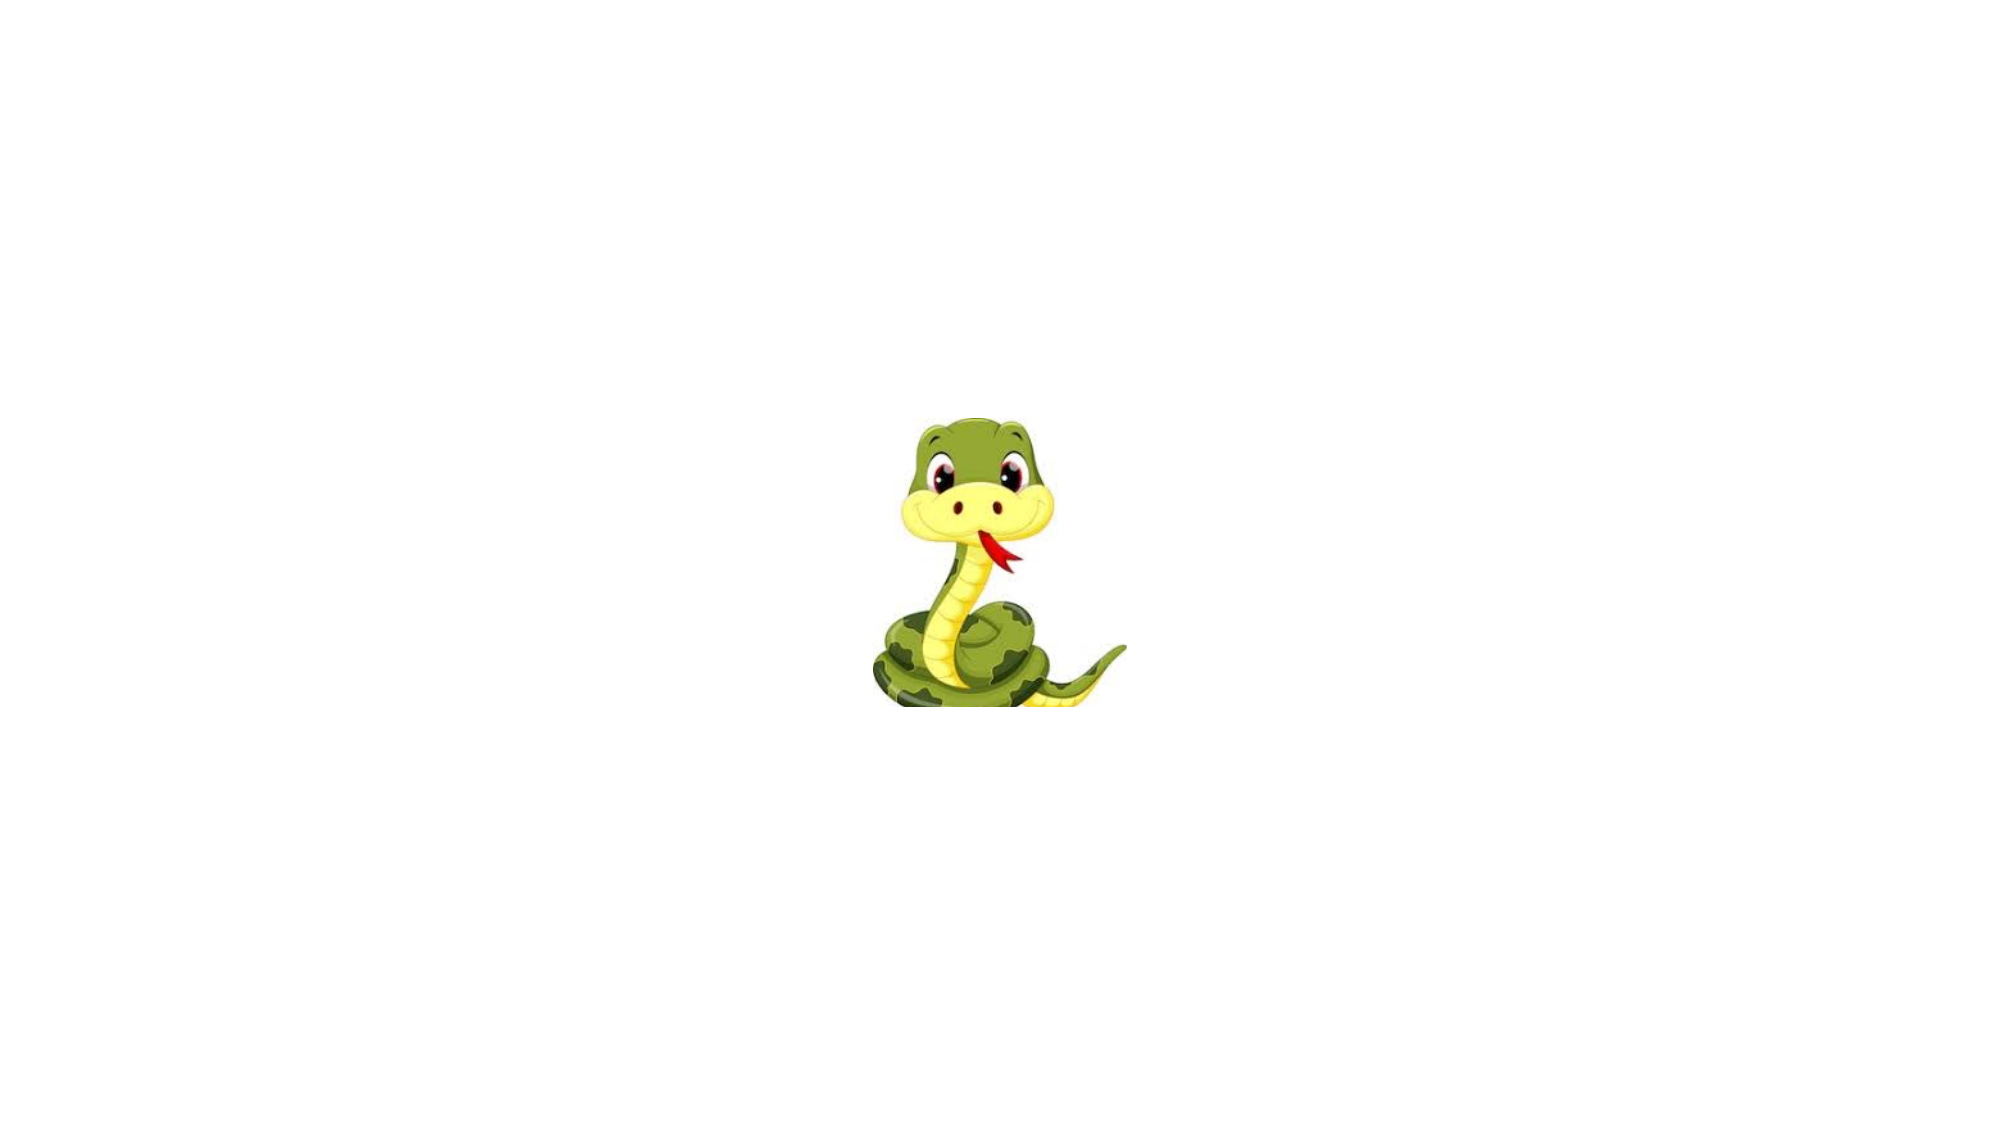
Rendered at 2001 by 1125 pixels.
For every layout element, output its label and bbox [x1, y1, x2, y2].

picture [873, 418, 1127, 707]
